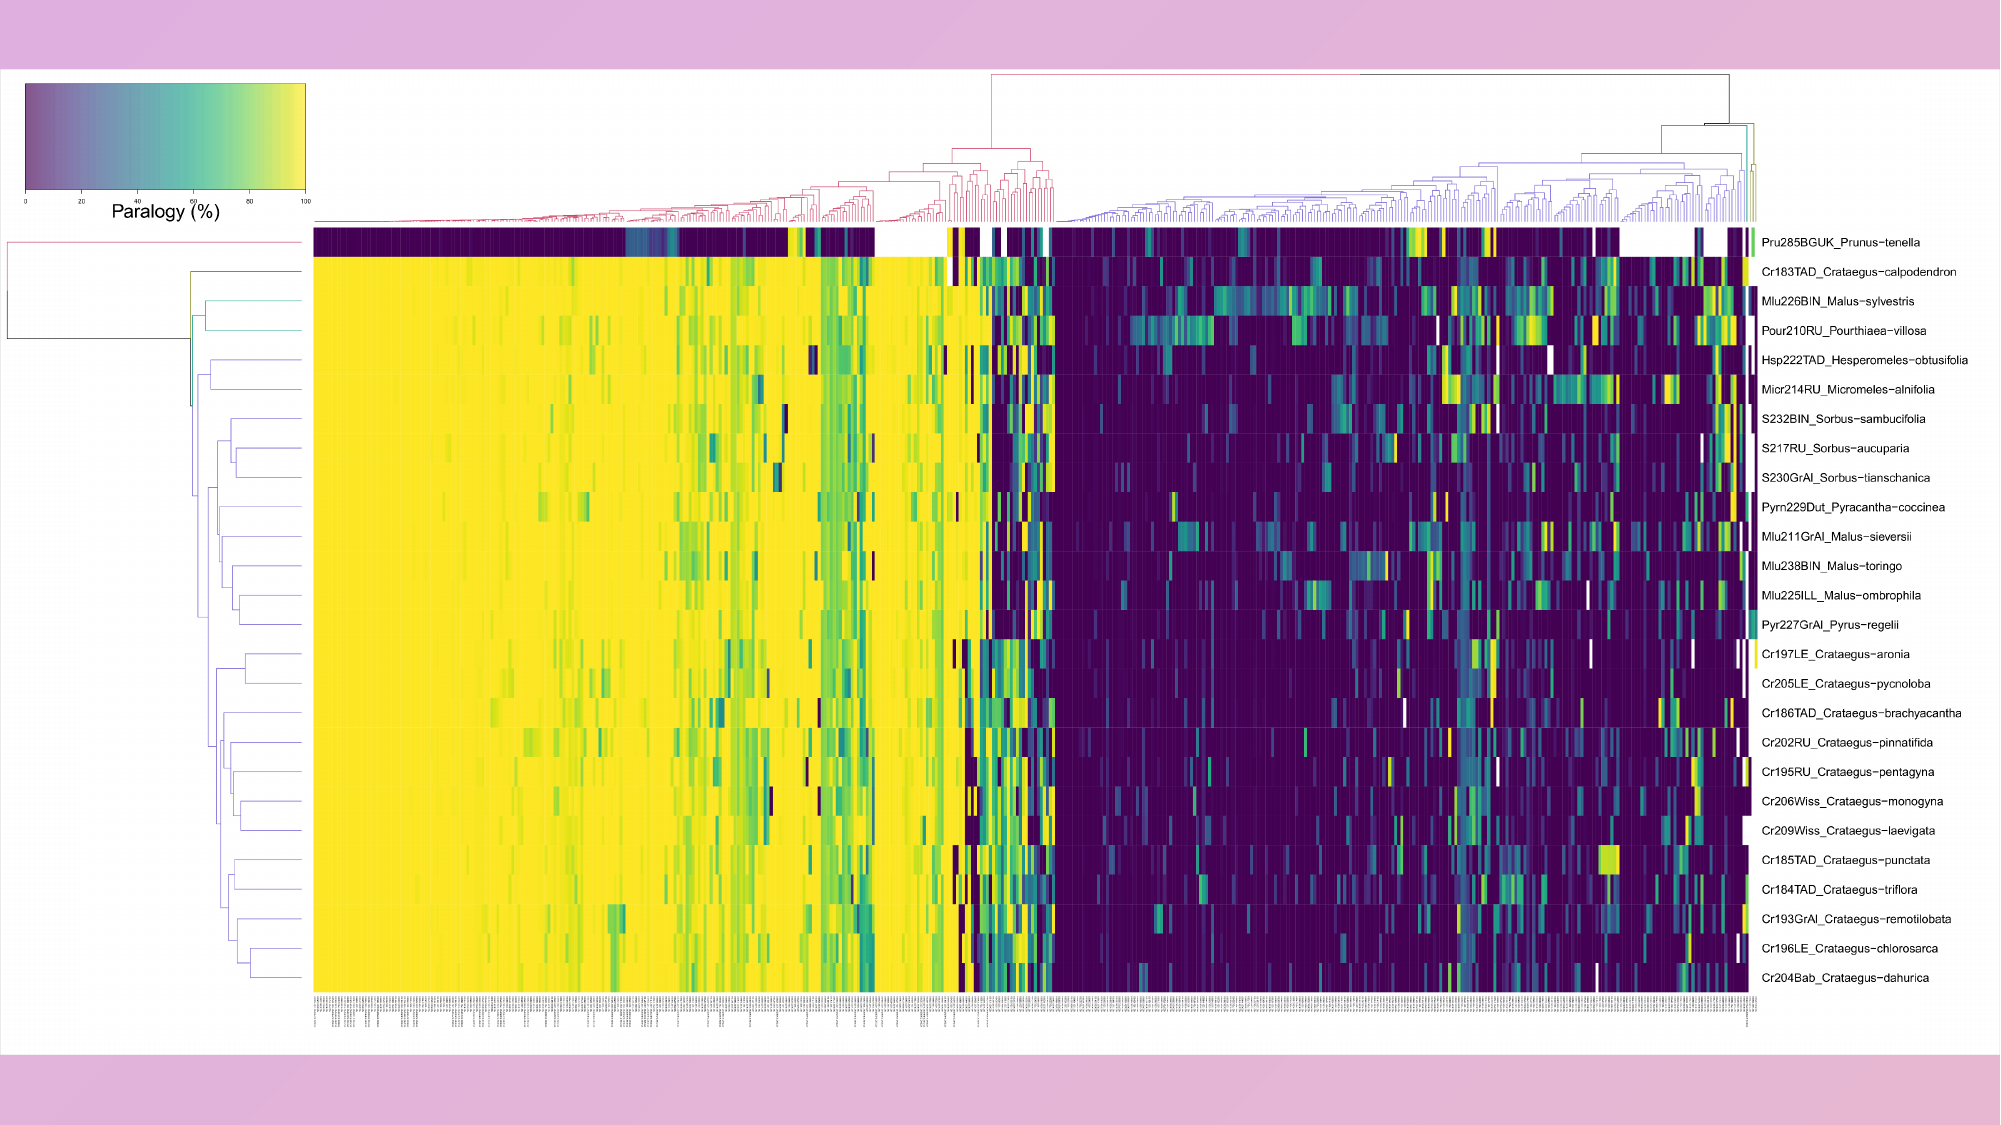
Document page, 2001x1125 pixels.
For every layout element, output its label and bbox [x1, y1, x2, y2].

picture [0, 69, 2000, 1055]
